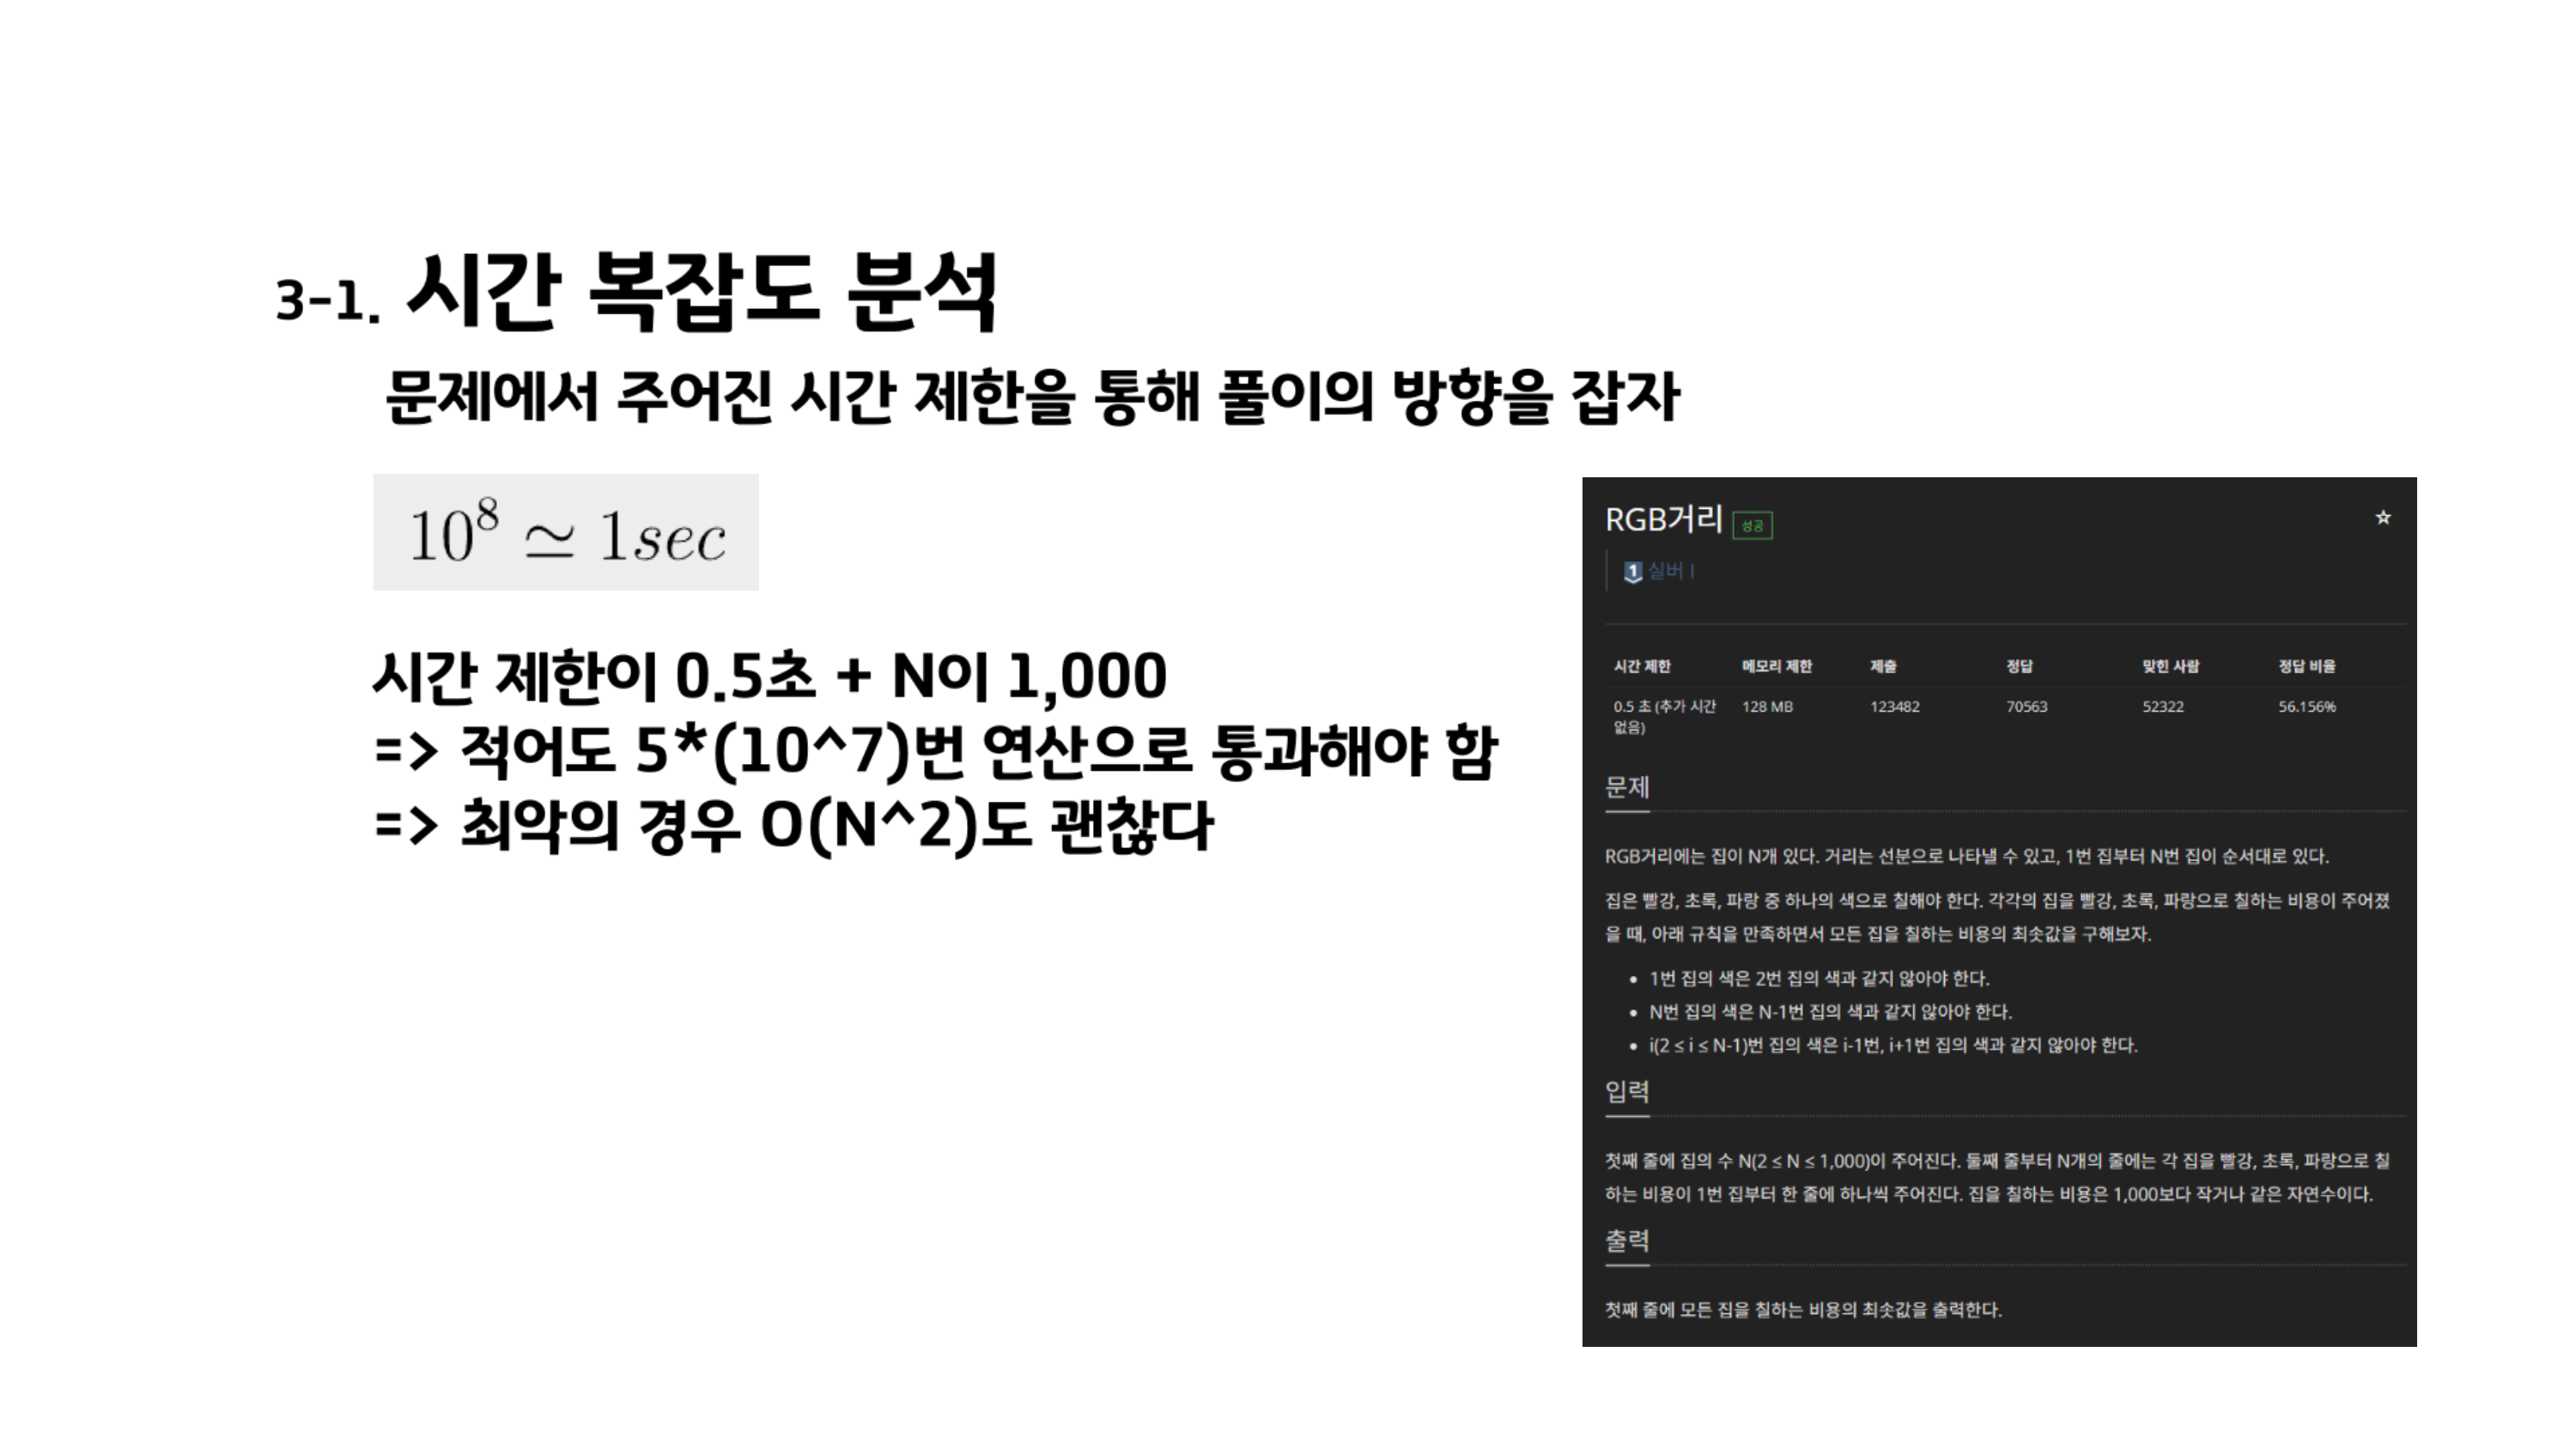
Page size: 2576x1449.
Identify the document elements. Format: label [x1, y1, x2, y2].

picture [197, 185, 2417, 1347]
